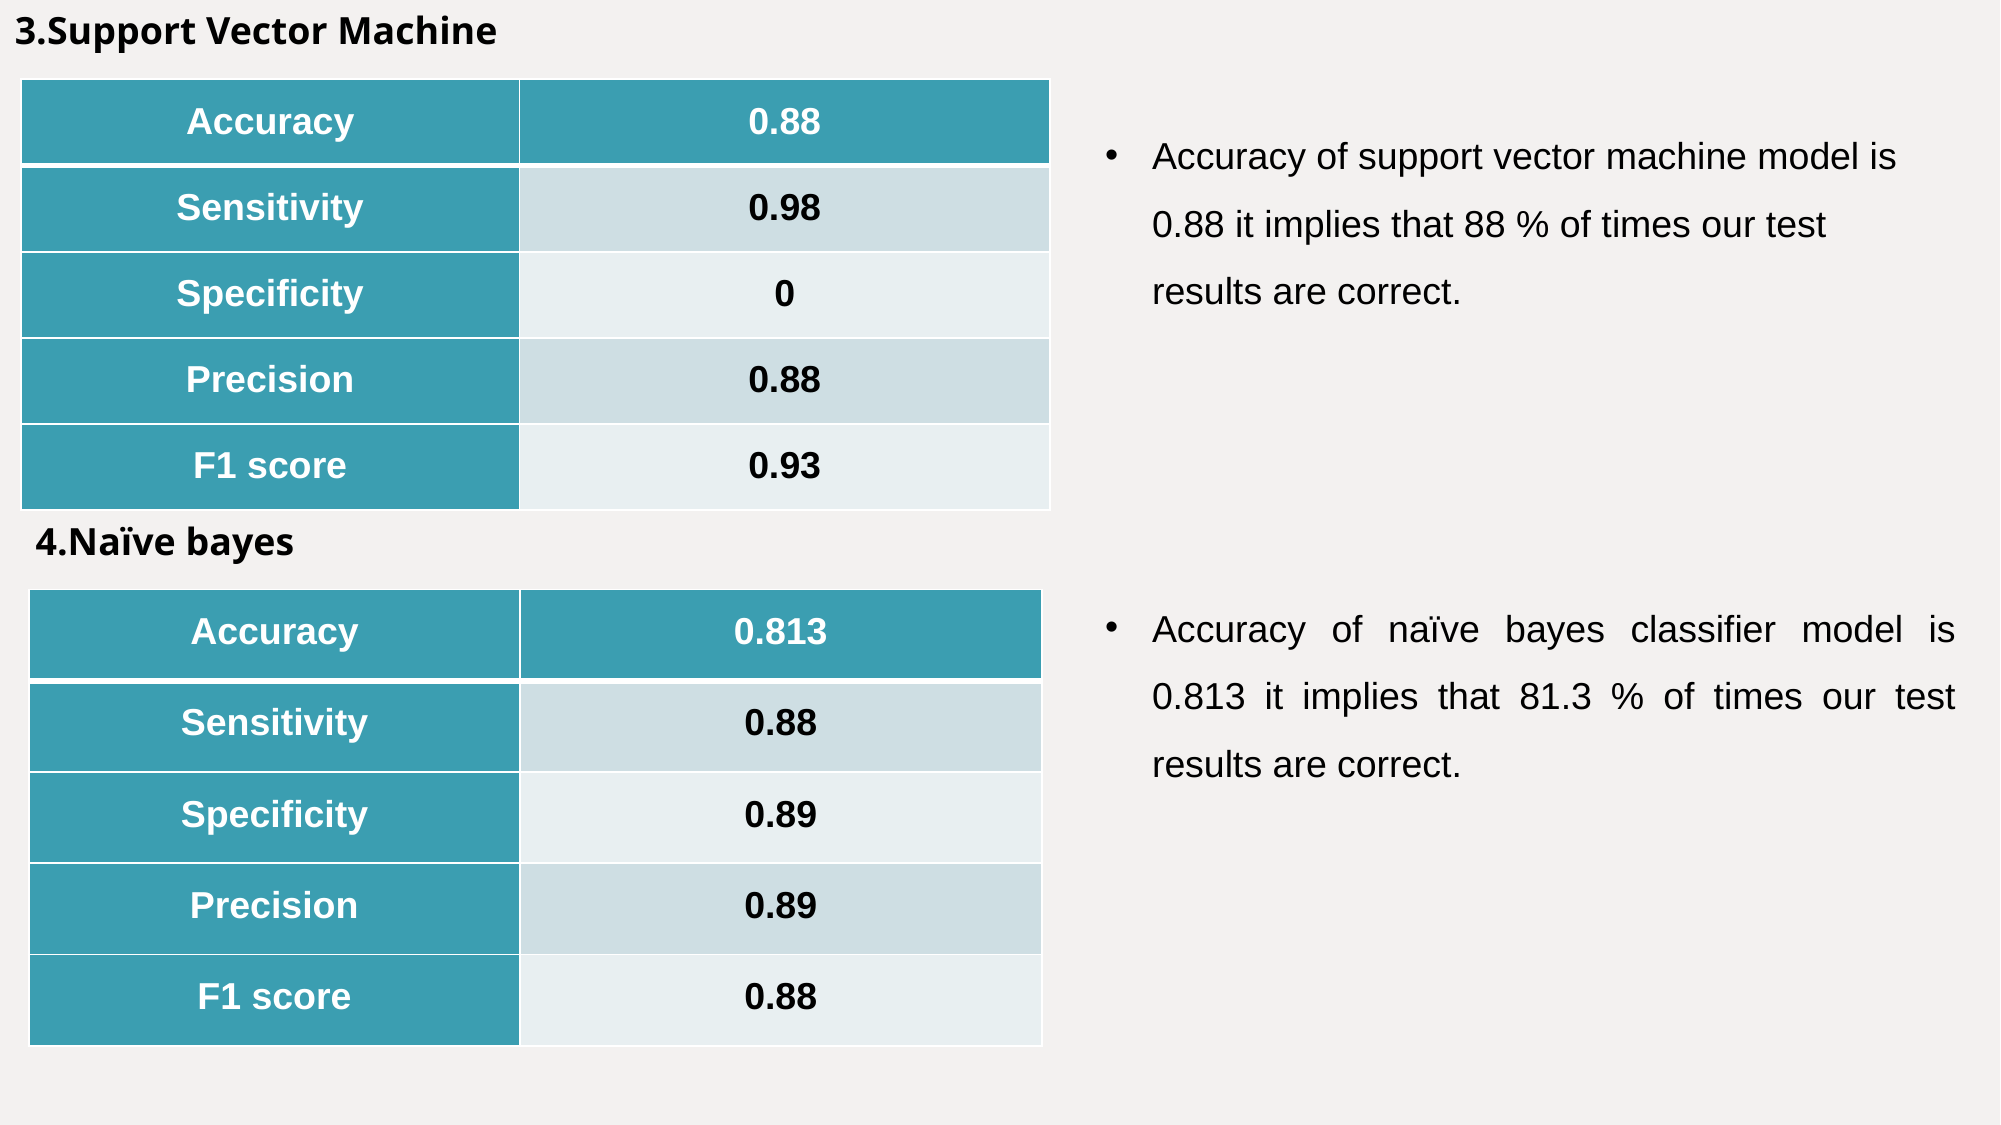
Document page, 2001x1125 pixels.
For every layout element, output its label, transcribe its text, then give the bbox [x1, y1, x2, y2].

table_cell 0.89 [521, 773, 1041, 862]
text_box 4.Naïve bayes [20, 510, 1461, 616]
table_cell 0.88 [520, 339, 1049, 423]
table_header 0.88 [520, 80, 1049, 163]
table_cell 0 [520, 253, 1049, 337]
text_box 3.Support Vector Machine [0, 0, 1980, 150]
table_cell Sensitivity [22, 168, 519, 251]
table_cell 0.88 [521, 684, 1041, 771]
table_cell 0.89 [521, 864, 1041, 954]
table_header Accuracy [30, 590, 519, 678]
table_cell Sensitivity [30, 684, 519, 771]
table_cell Specificity [22, 253, 519, 337]
table_cell F1 score [22, 425, 519, 509]
table_cell Specificity [30, 773, 519, 862]
table_cell 0.98 [520, 168, 1049, 251]
table_cell Precision [30, 864, 519, 954]
table_cell Precision [22, 339, 519, 423]
table_cell 0.88 [521, 955, 1041, 1045]
text_box Accuracy of support vector machine model is 0.88 it implies that 88 % of times our test results are correct. [1090, 57, 1947, 365]
table_cell 0.93 [520, 425, 1049, 509]
table_header Accuracy [22, 80, 519, 163]
table_header 0.813 [521, 590, 1041, 678]
text_box Accuracy of naïve bayes classifier model is 0.813 it implies that 81.3 % of times our test results are correct. [1090, 574, 1971, 837]
table_cell F1 score [30, 955, 519, 1045]
